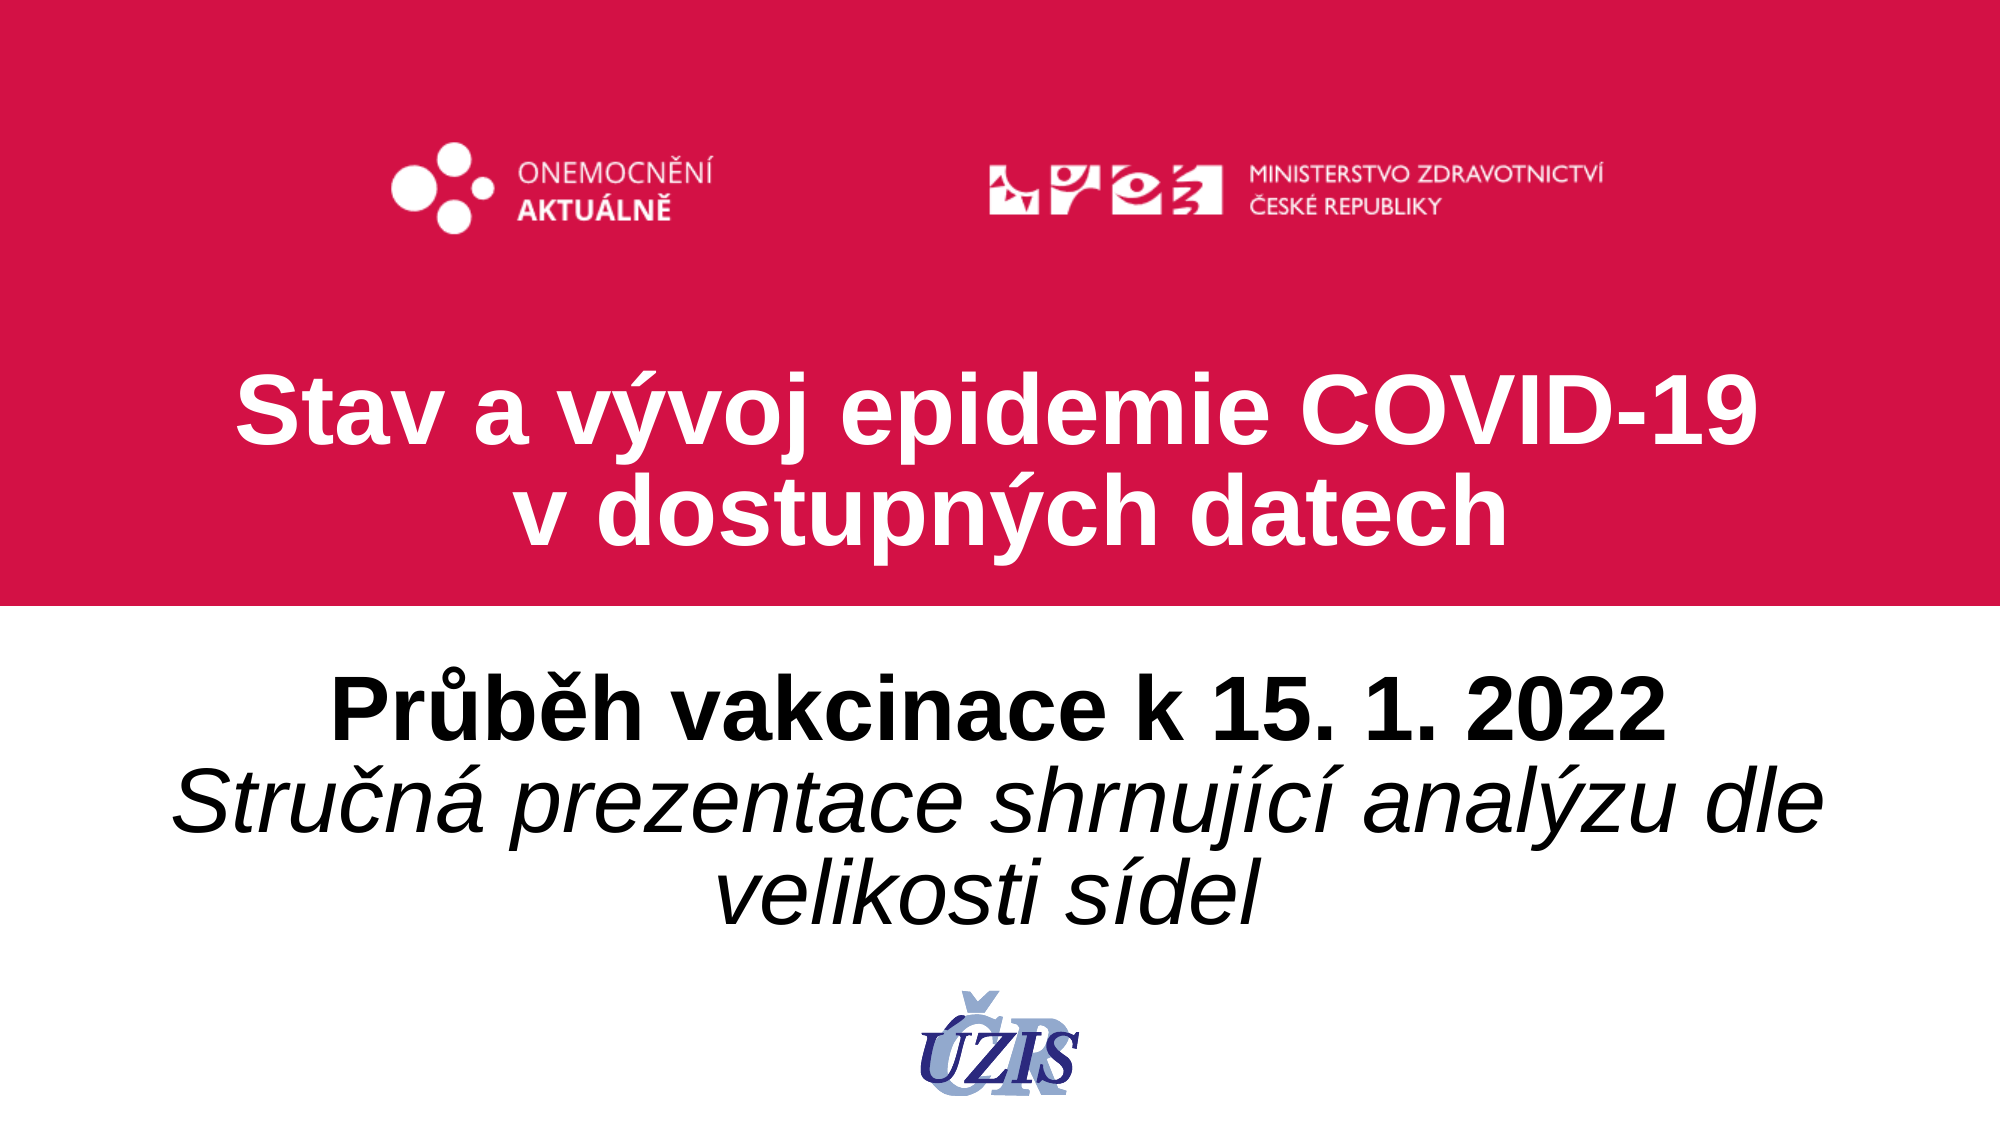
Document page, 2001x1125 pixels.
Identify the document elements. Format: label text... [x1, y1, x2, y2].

text_box Průběh vakcinace k 15. 1. 2022 Stručná prezentace shrnující analýzu dle velikosti sídel [0, 630, 2000, 951]
text_box Stav a vývoj epidemie COVID-19 v dostupných datech [11, 295, 2000, 573]
